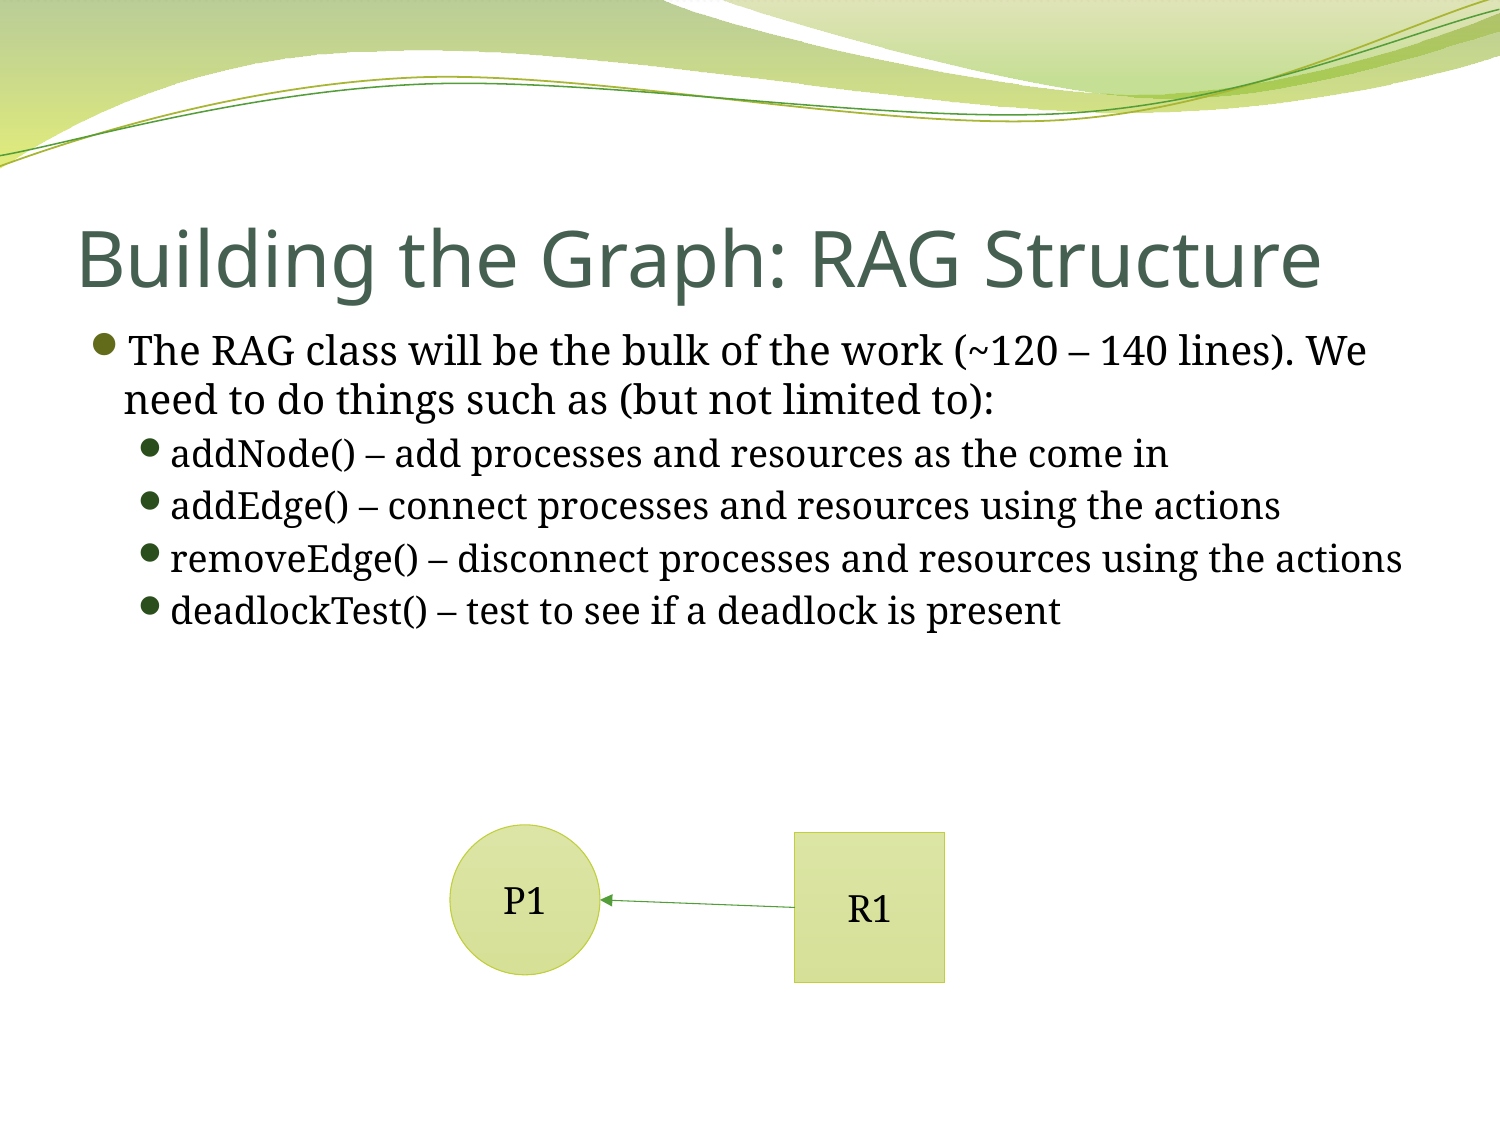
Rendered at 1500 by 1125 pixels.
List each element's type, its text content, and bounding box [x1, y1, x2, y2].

list The RAG class will be the bulk of the work (~120 – 140 lines). We need to do things such as (but not limited to): addNode() – add processes and resources as the come in addEdge() – connect processes and resources using the actions removeEdge() – disconnect processes and resources using the actions deadlockTest() – test to see if a deadlock is present [75, 317, 1425, 1038]
text_box P1 [449, 824, 601, 976]
title Building the Graph: RAG Structure [75, 115, 1425, 303]
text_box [599, 899, 795, 908]
text_box R1 [794, 832, 945, 983]
